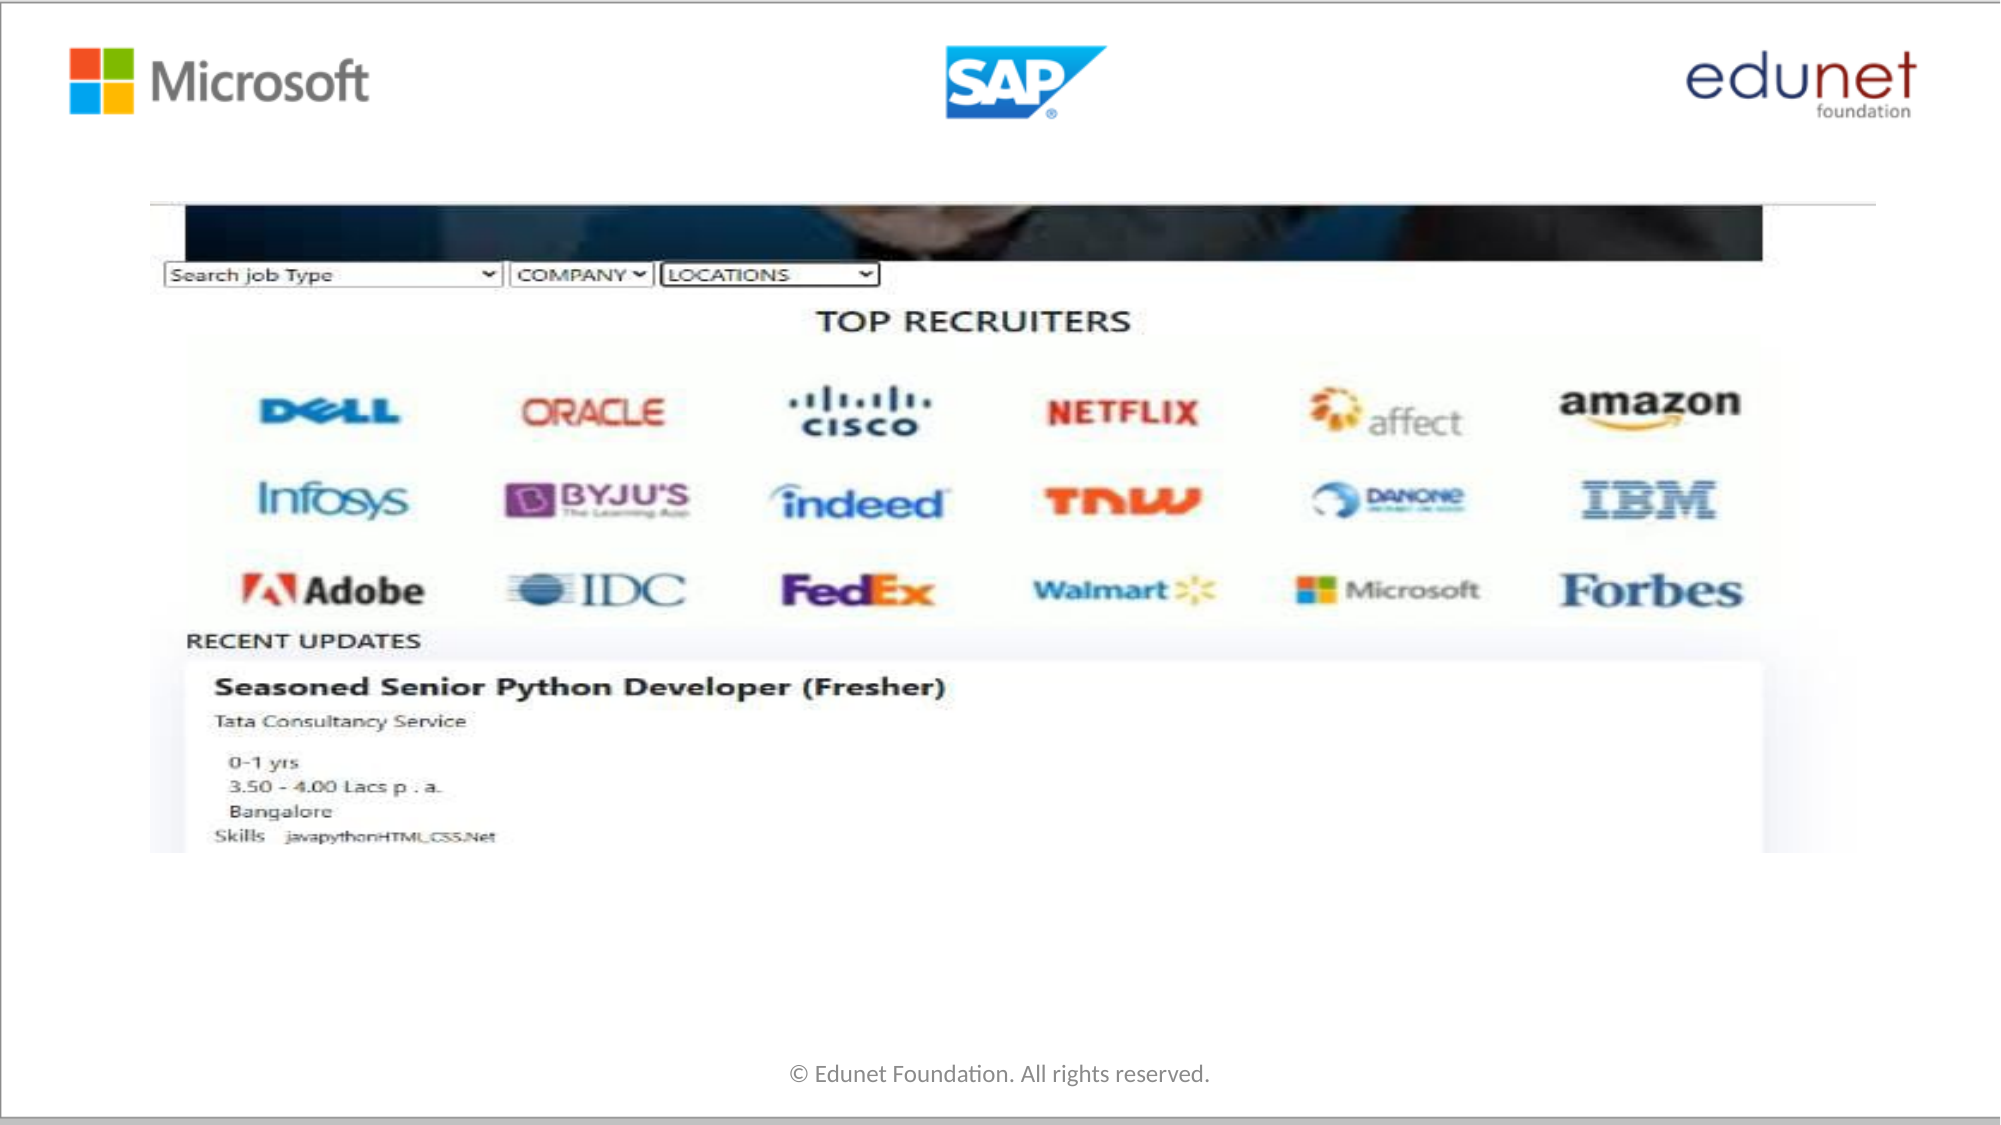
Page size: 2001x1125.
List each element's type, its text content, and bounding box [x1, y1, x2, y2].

picture [0, 0, 2001, 1125]
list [150, 201, 1876, 853]
footer © Edunet Foundation. All rights reserved. [662, 1042, 1338, 1103]
